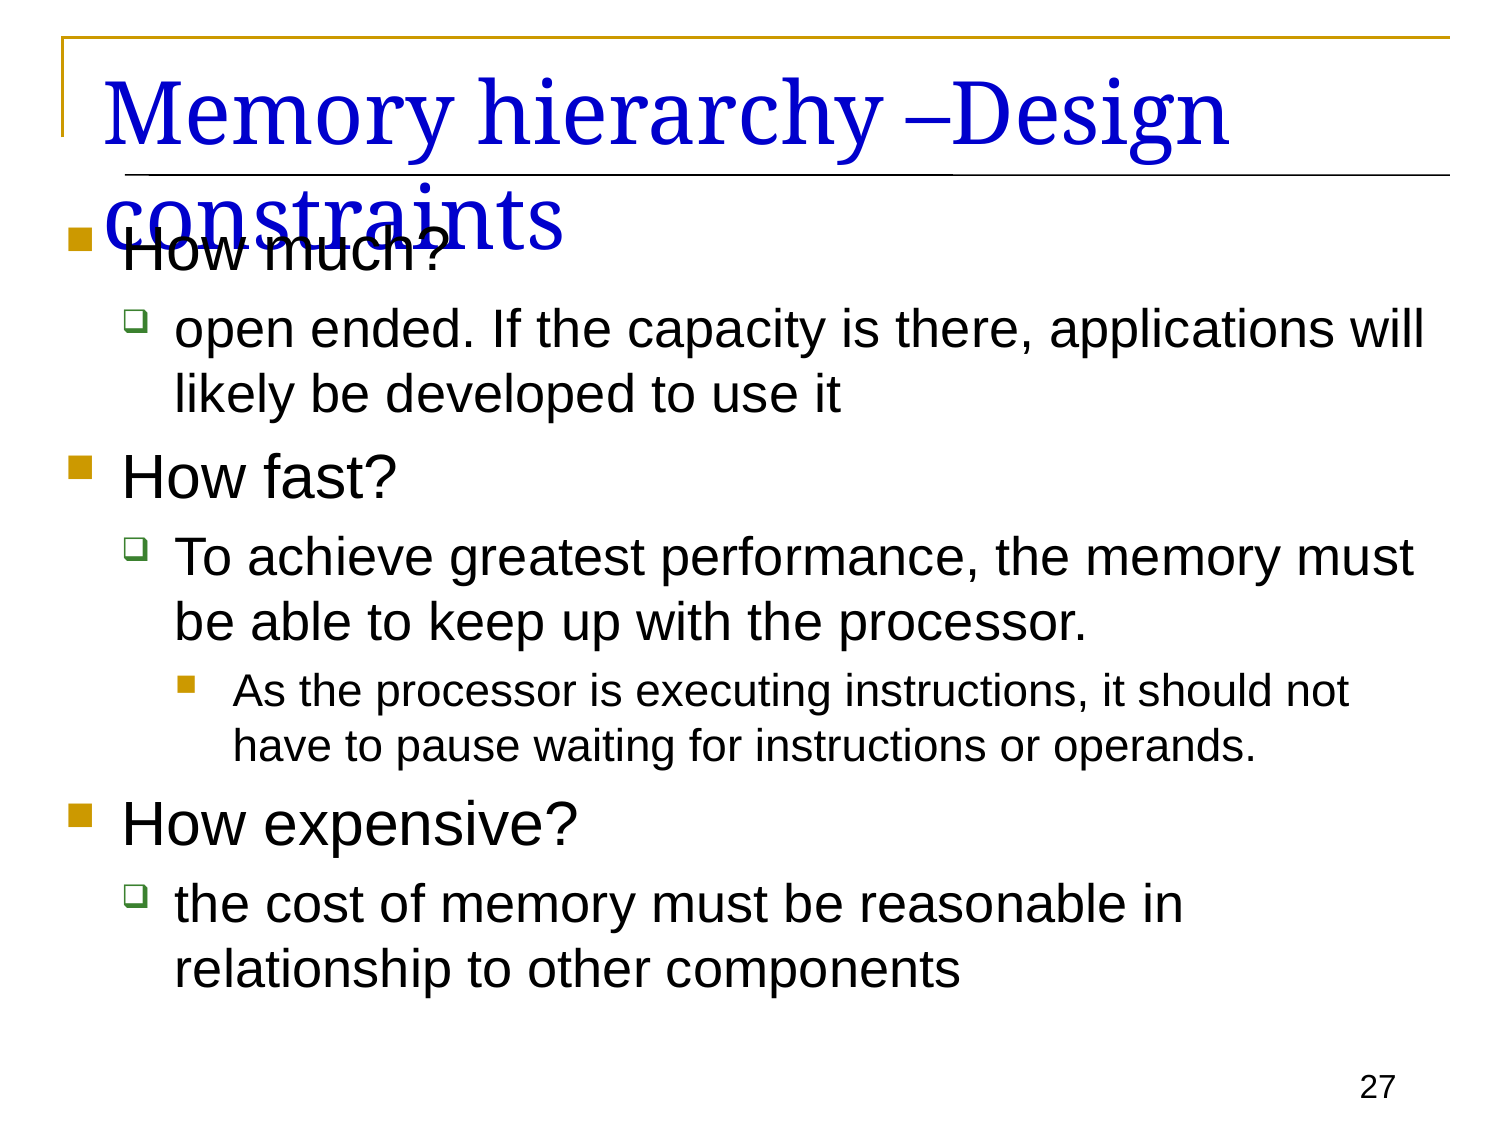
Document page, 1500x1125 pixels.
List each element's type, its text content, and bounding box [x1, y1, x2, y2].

title Memory hierarchy –Design constraints [87, 49, 1451, 188]
list How much? open ended. If the capacity is there, applications will likely be developed to use it How fast? To achieve greatest performance, the memory must be able to keep up with the processor. As the processor is executing instructions, it should not have to pause waiting for instructions or operands. How expensive? the cost of memory must be reasonable in relationship to other components [49, 199, 1451, 1038]
